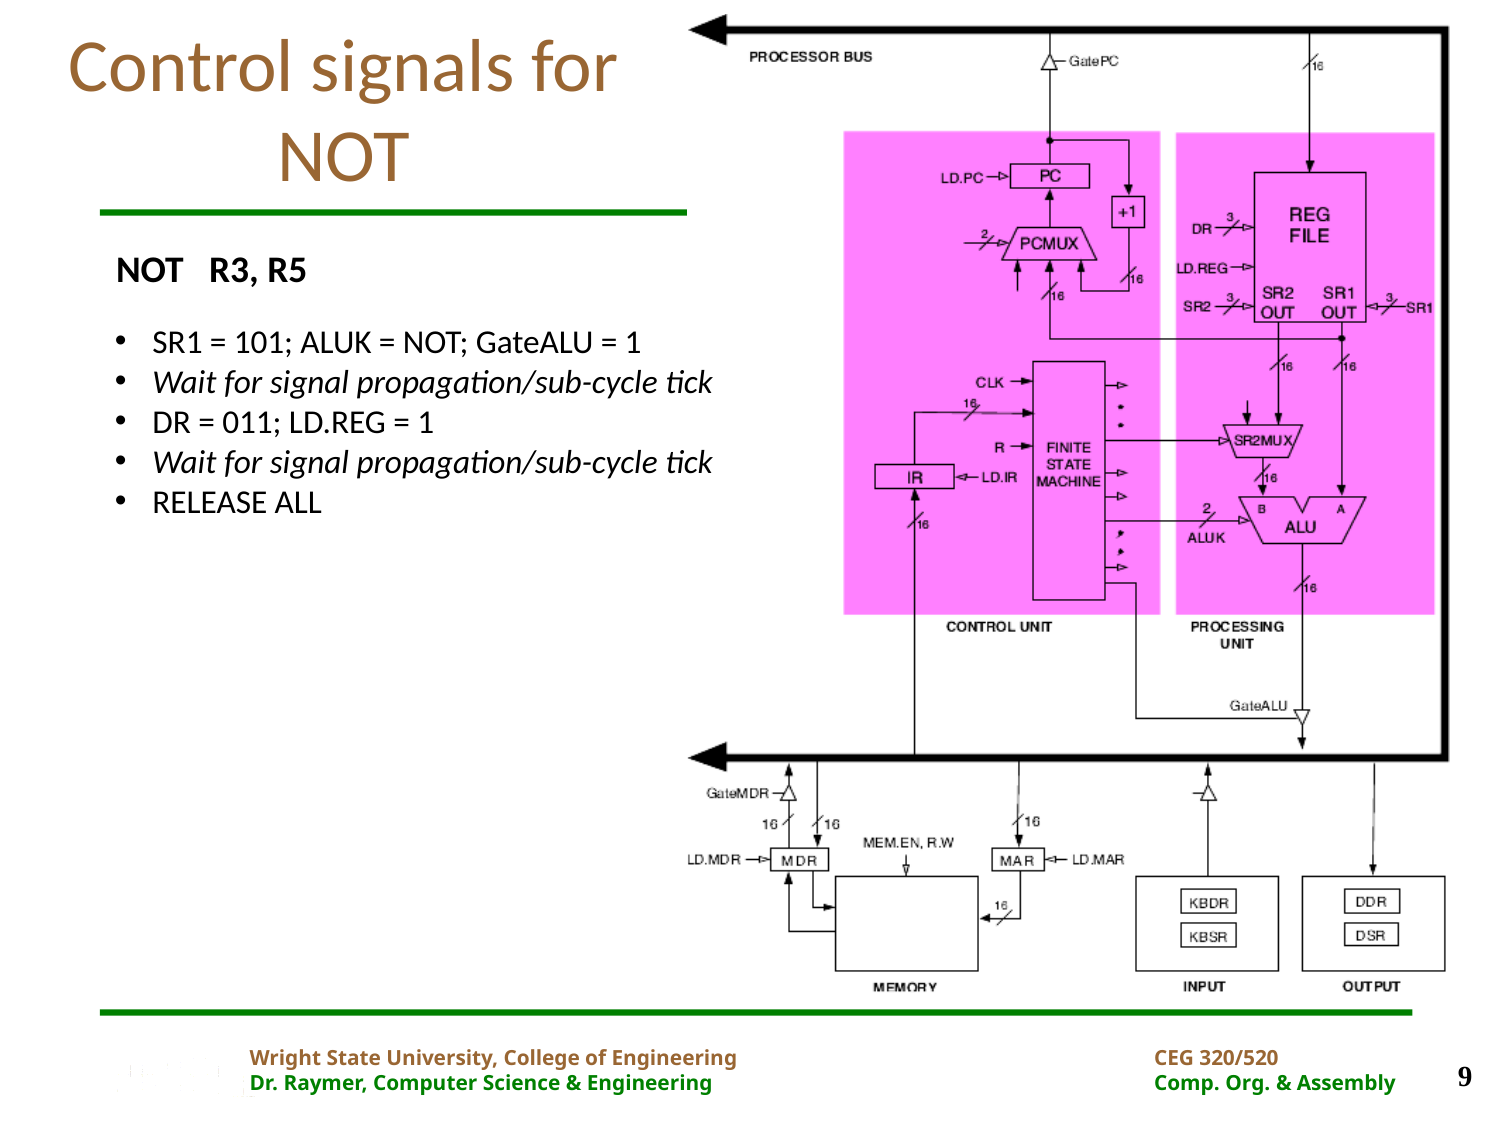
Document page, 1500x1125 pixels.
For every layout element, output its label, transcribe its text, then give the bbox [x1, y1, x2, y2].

text_box NOT R3, R5 [101, 237, 323, 298]
picture [687, 14, 1451, 993]
title Control signals for NOT [12, 12, 676, 201]
text_box SR1 = 101; ALUK = NOT; GateALU = 1 Wait for signal propagation/sub-cycle tick DR = 011; LD.REG = 1 Wait for signal propagation/sub-cycle tick RELEASE ALL [99, 312, 682, 588]
